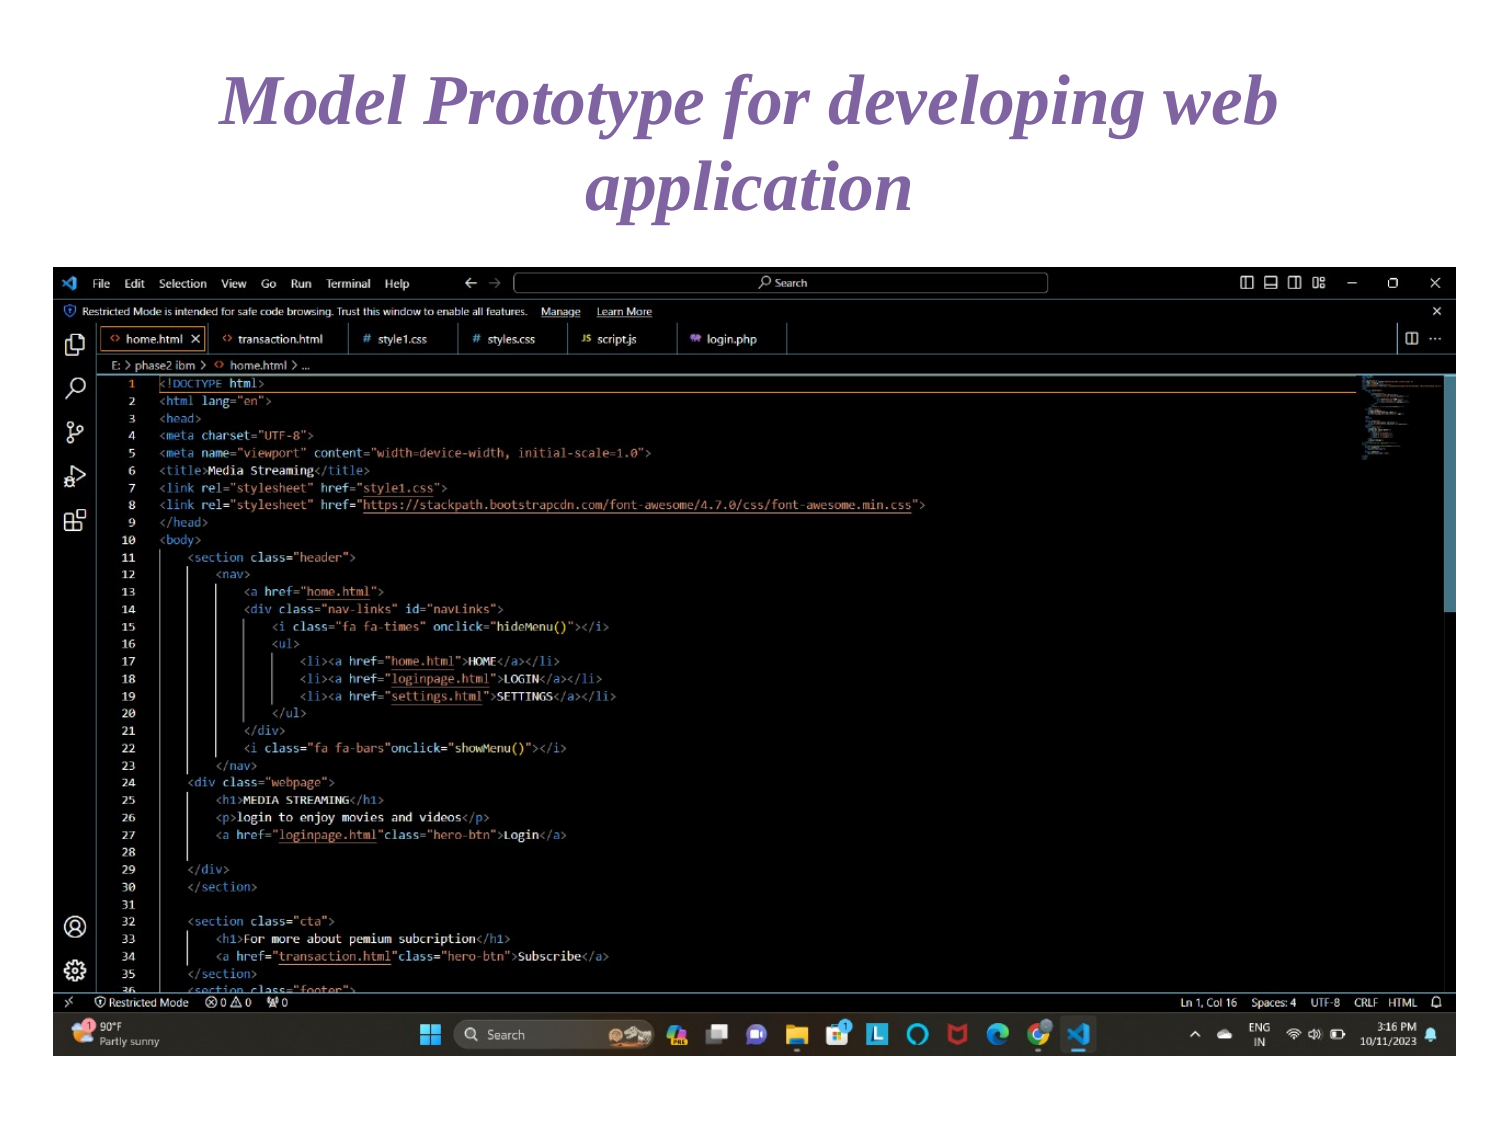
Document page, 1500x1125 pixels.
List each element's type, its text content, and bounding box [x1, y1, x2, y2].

title Model Prototype for developing web application [75, 45, 1425, 233]
picture [52, 266, 1456, 1057]
